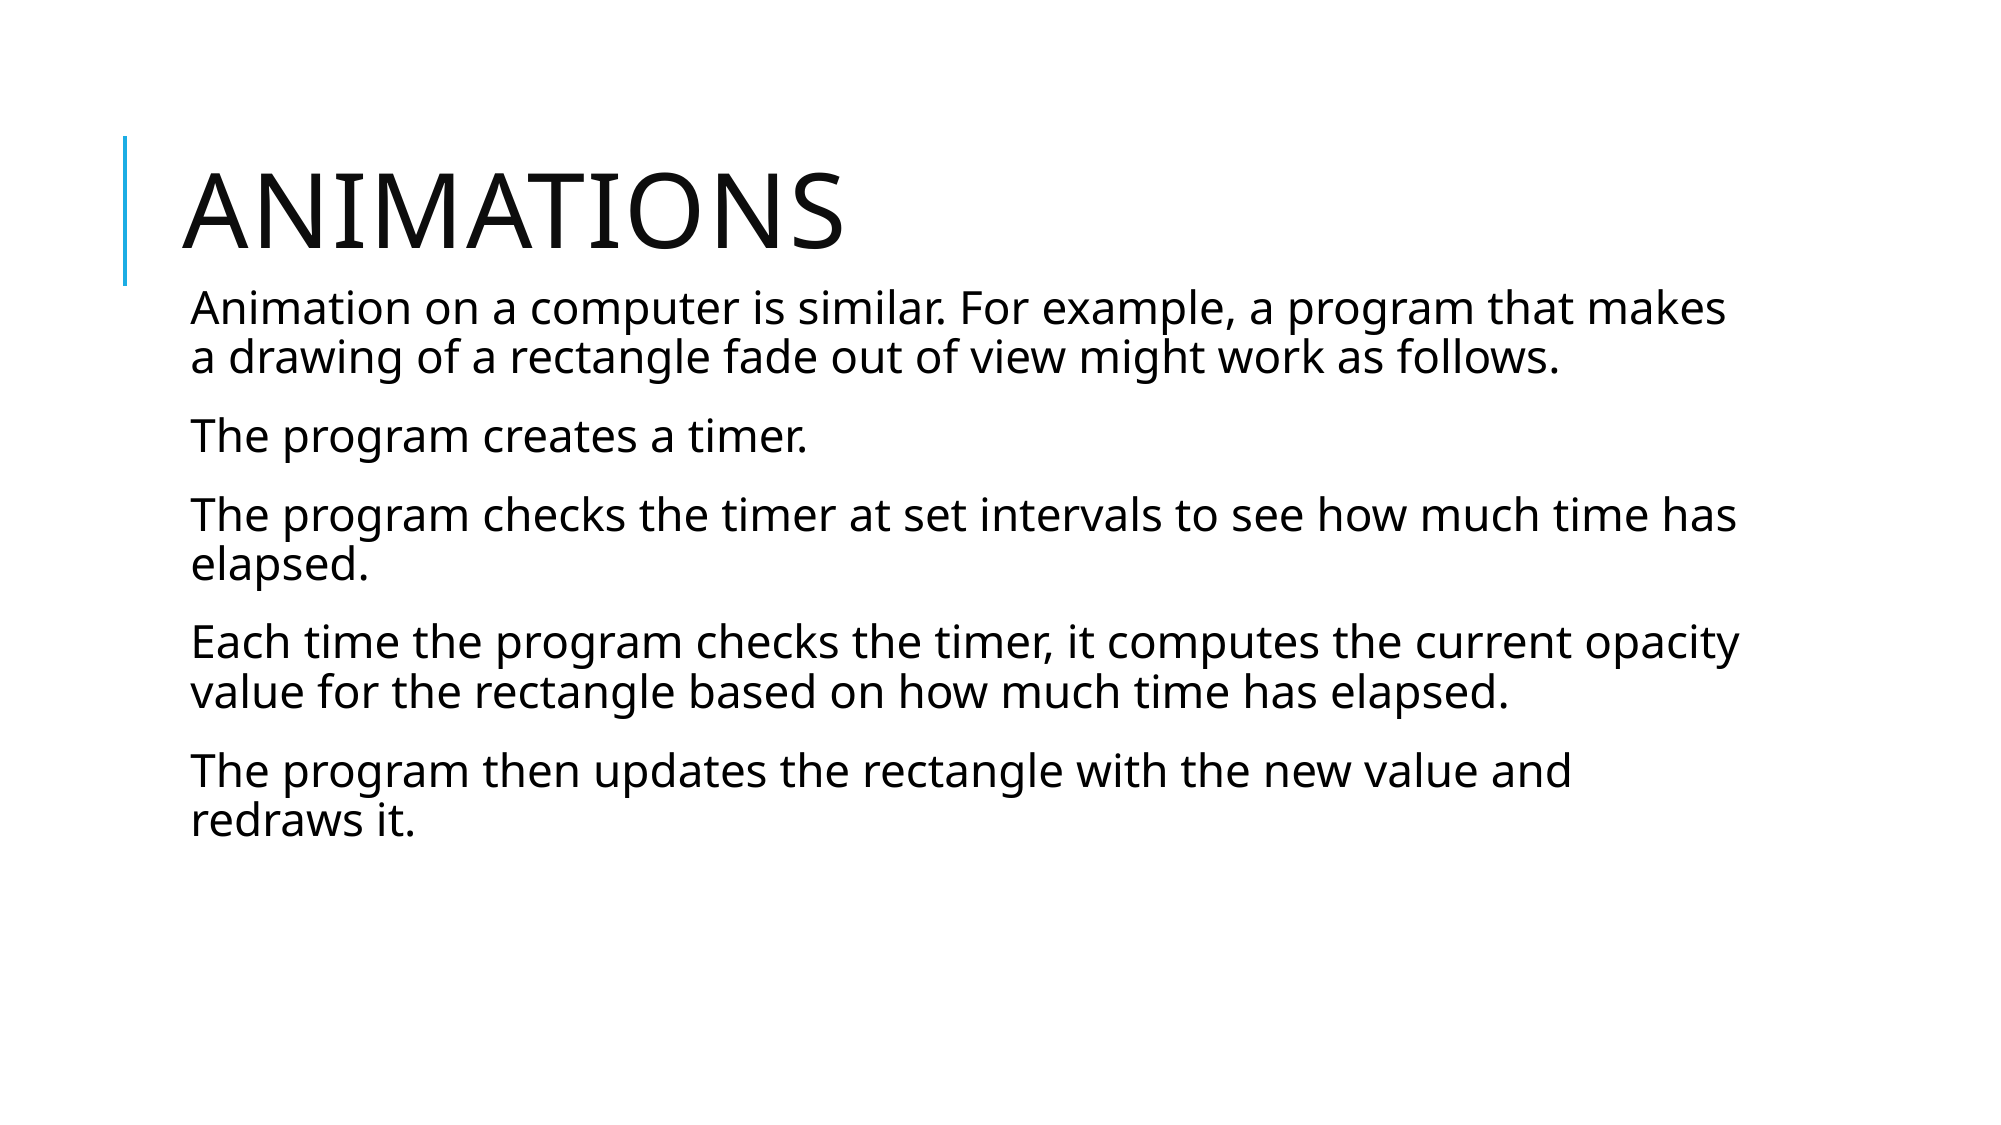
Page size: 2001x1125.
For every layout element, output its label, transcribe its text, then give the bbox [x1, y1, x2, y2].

title Animations [168, 96, 1763, 277]
list Animation on a computer is similar. For example, a program that makes a drawing of a rectangle fade out of view might work as follows. The program creates a timer. The program checks the timer at set intervals to see how much time has elapsed. Each time the program checks the timer, it computes the current opacity value for the rectangle based on how much time has elapsed. The program then updates the rectangle with the new value and redraws it. [168, 277, 1763, 1035]
